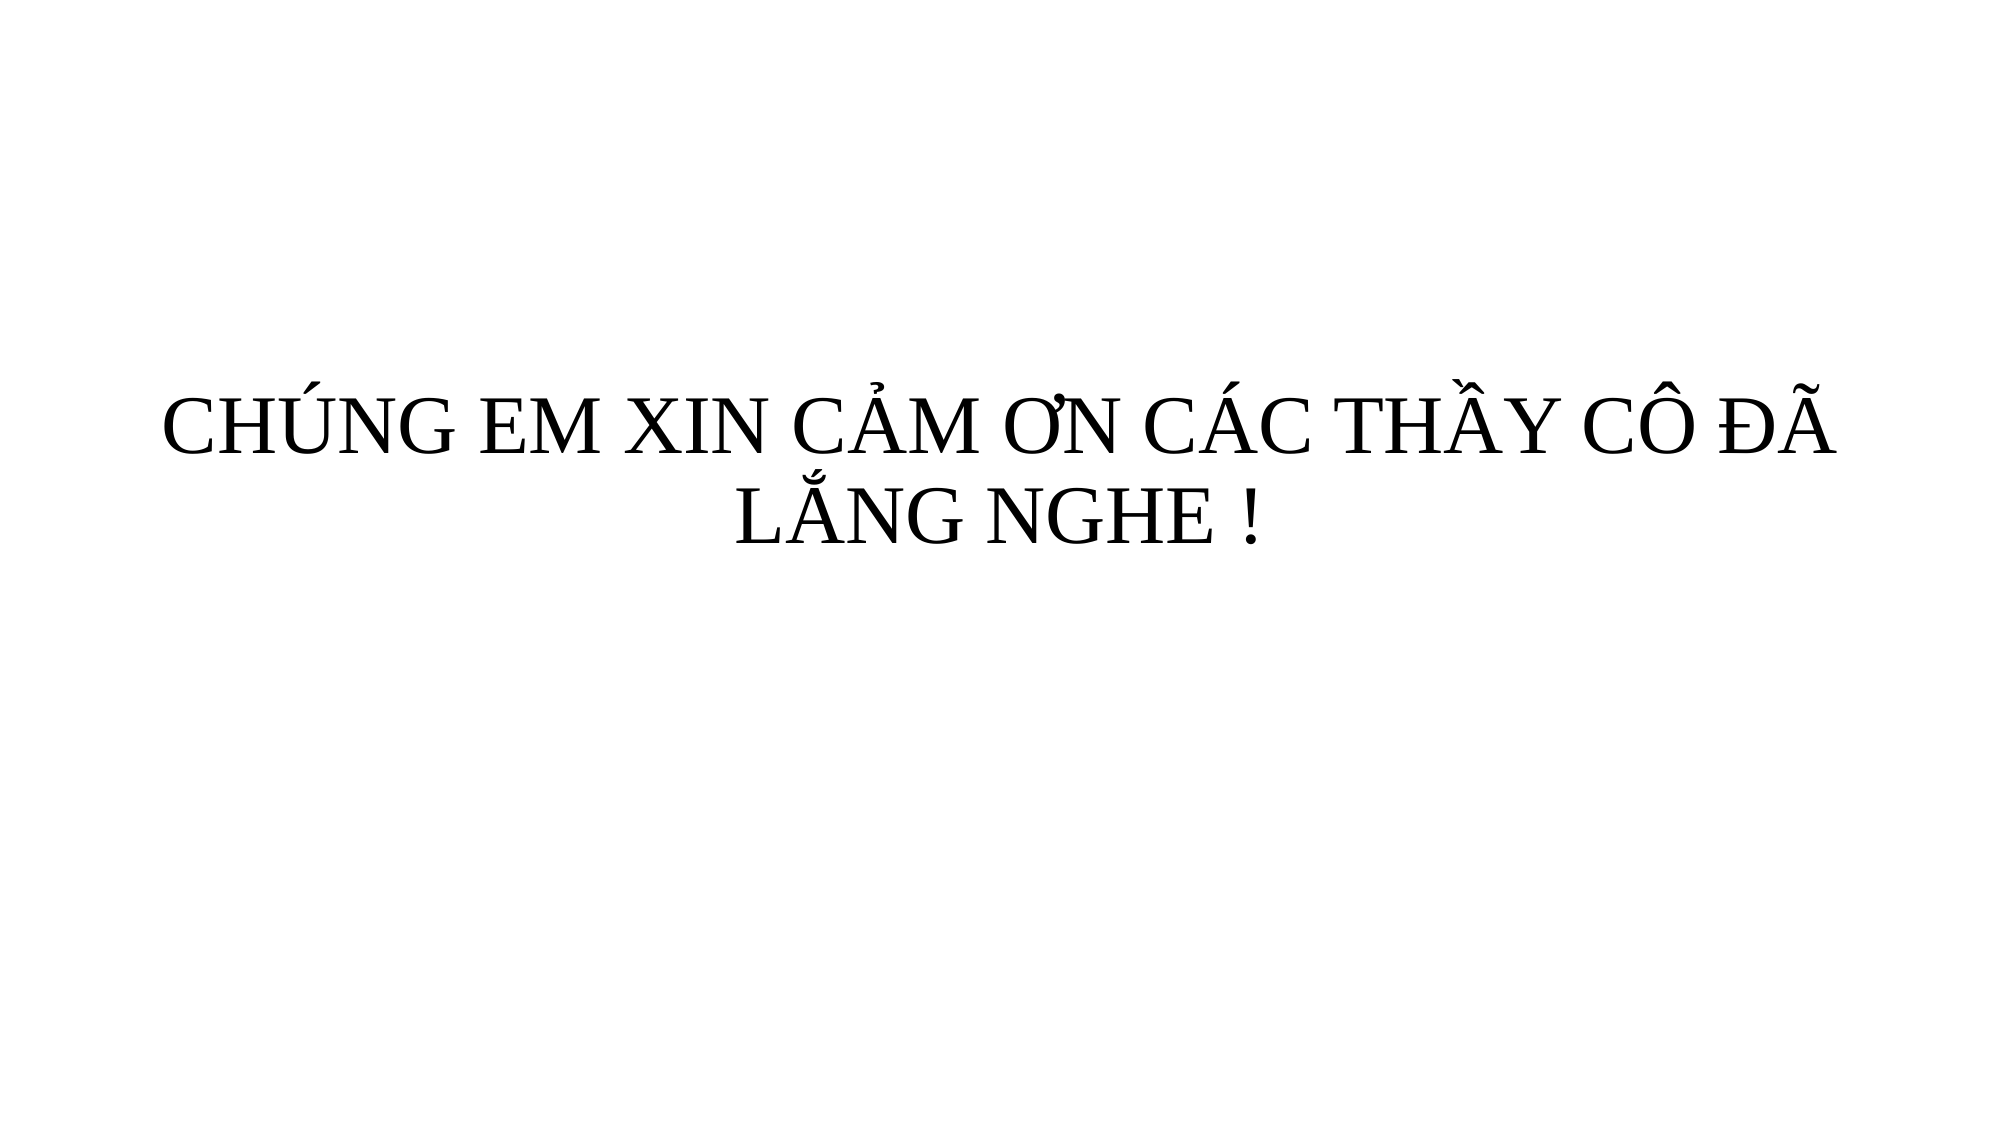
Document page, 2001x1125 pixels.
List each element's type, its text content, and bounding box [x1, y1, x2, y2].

list CHÚNG EM XIN CẢM ƠN CÁC THẦY CÔ ĐÃ LẮNG NGHE ! [137, 373, 1863, 615]
